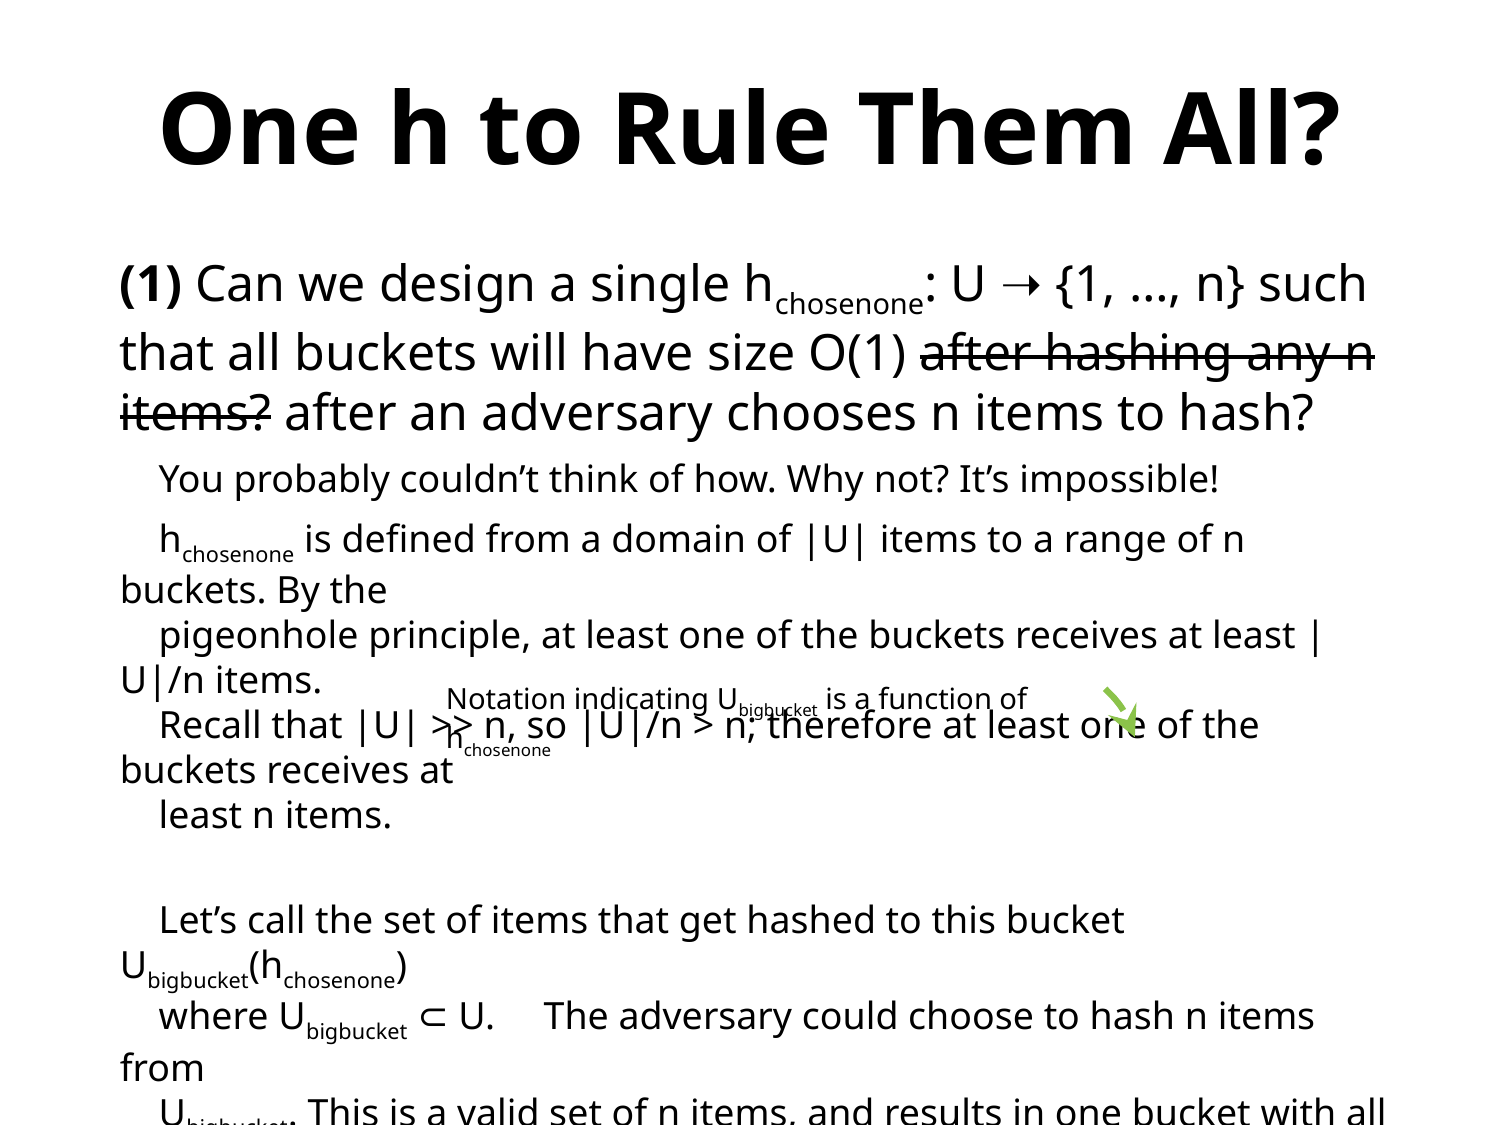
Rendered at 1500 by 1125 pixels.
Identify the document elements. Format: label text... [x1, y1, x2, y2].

text_box Notation indicating Ubigbucket is a function of hchosenone [430, 664, 1155, 727]
text_box [1105, 688, 1138, 738]
subtitle One h to Rule Them All? [0, 50, 1500, 237]
text_box (1) Can we design a single hchosenone: U ➝ {1, …, n} such that all buckets will have size O(1) after hashing any n items? after an adversary chooses n items to hash? You probably couldn’t think of how. Why not? It’s impossible! hchosenone is defined from a domain of |U| items to a range of n buckets. By the pigeonhole principle, at least one of the buckets receives at least |U|/n items. Recall that |U| >> n, so |U|/n > n; therefore at least one of the buckets receives at least n items. Let’s call the set of items that get hashed to this bucket Ubigbucket(hchosenone) where Ubigbucket ⊂ U. The adversary could choose to hash n items from Ubigbucket. This is a valid set of n items, and results in one bucket with all n items, by construction. Therefore, (1) is impossible. [104, 236, 1405, 1125]
